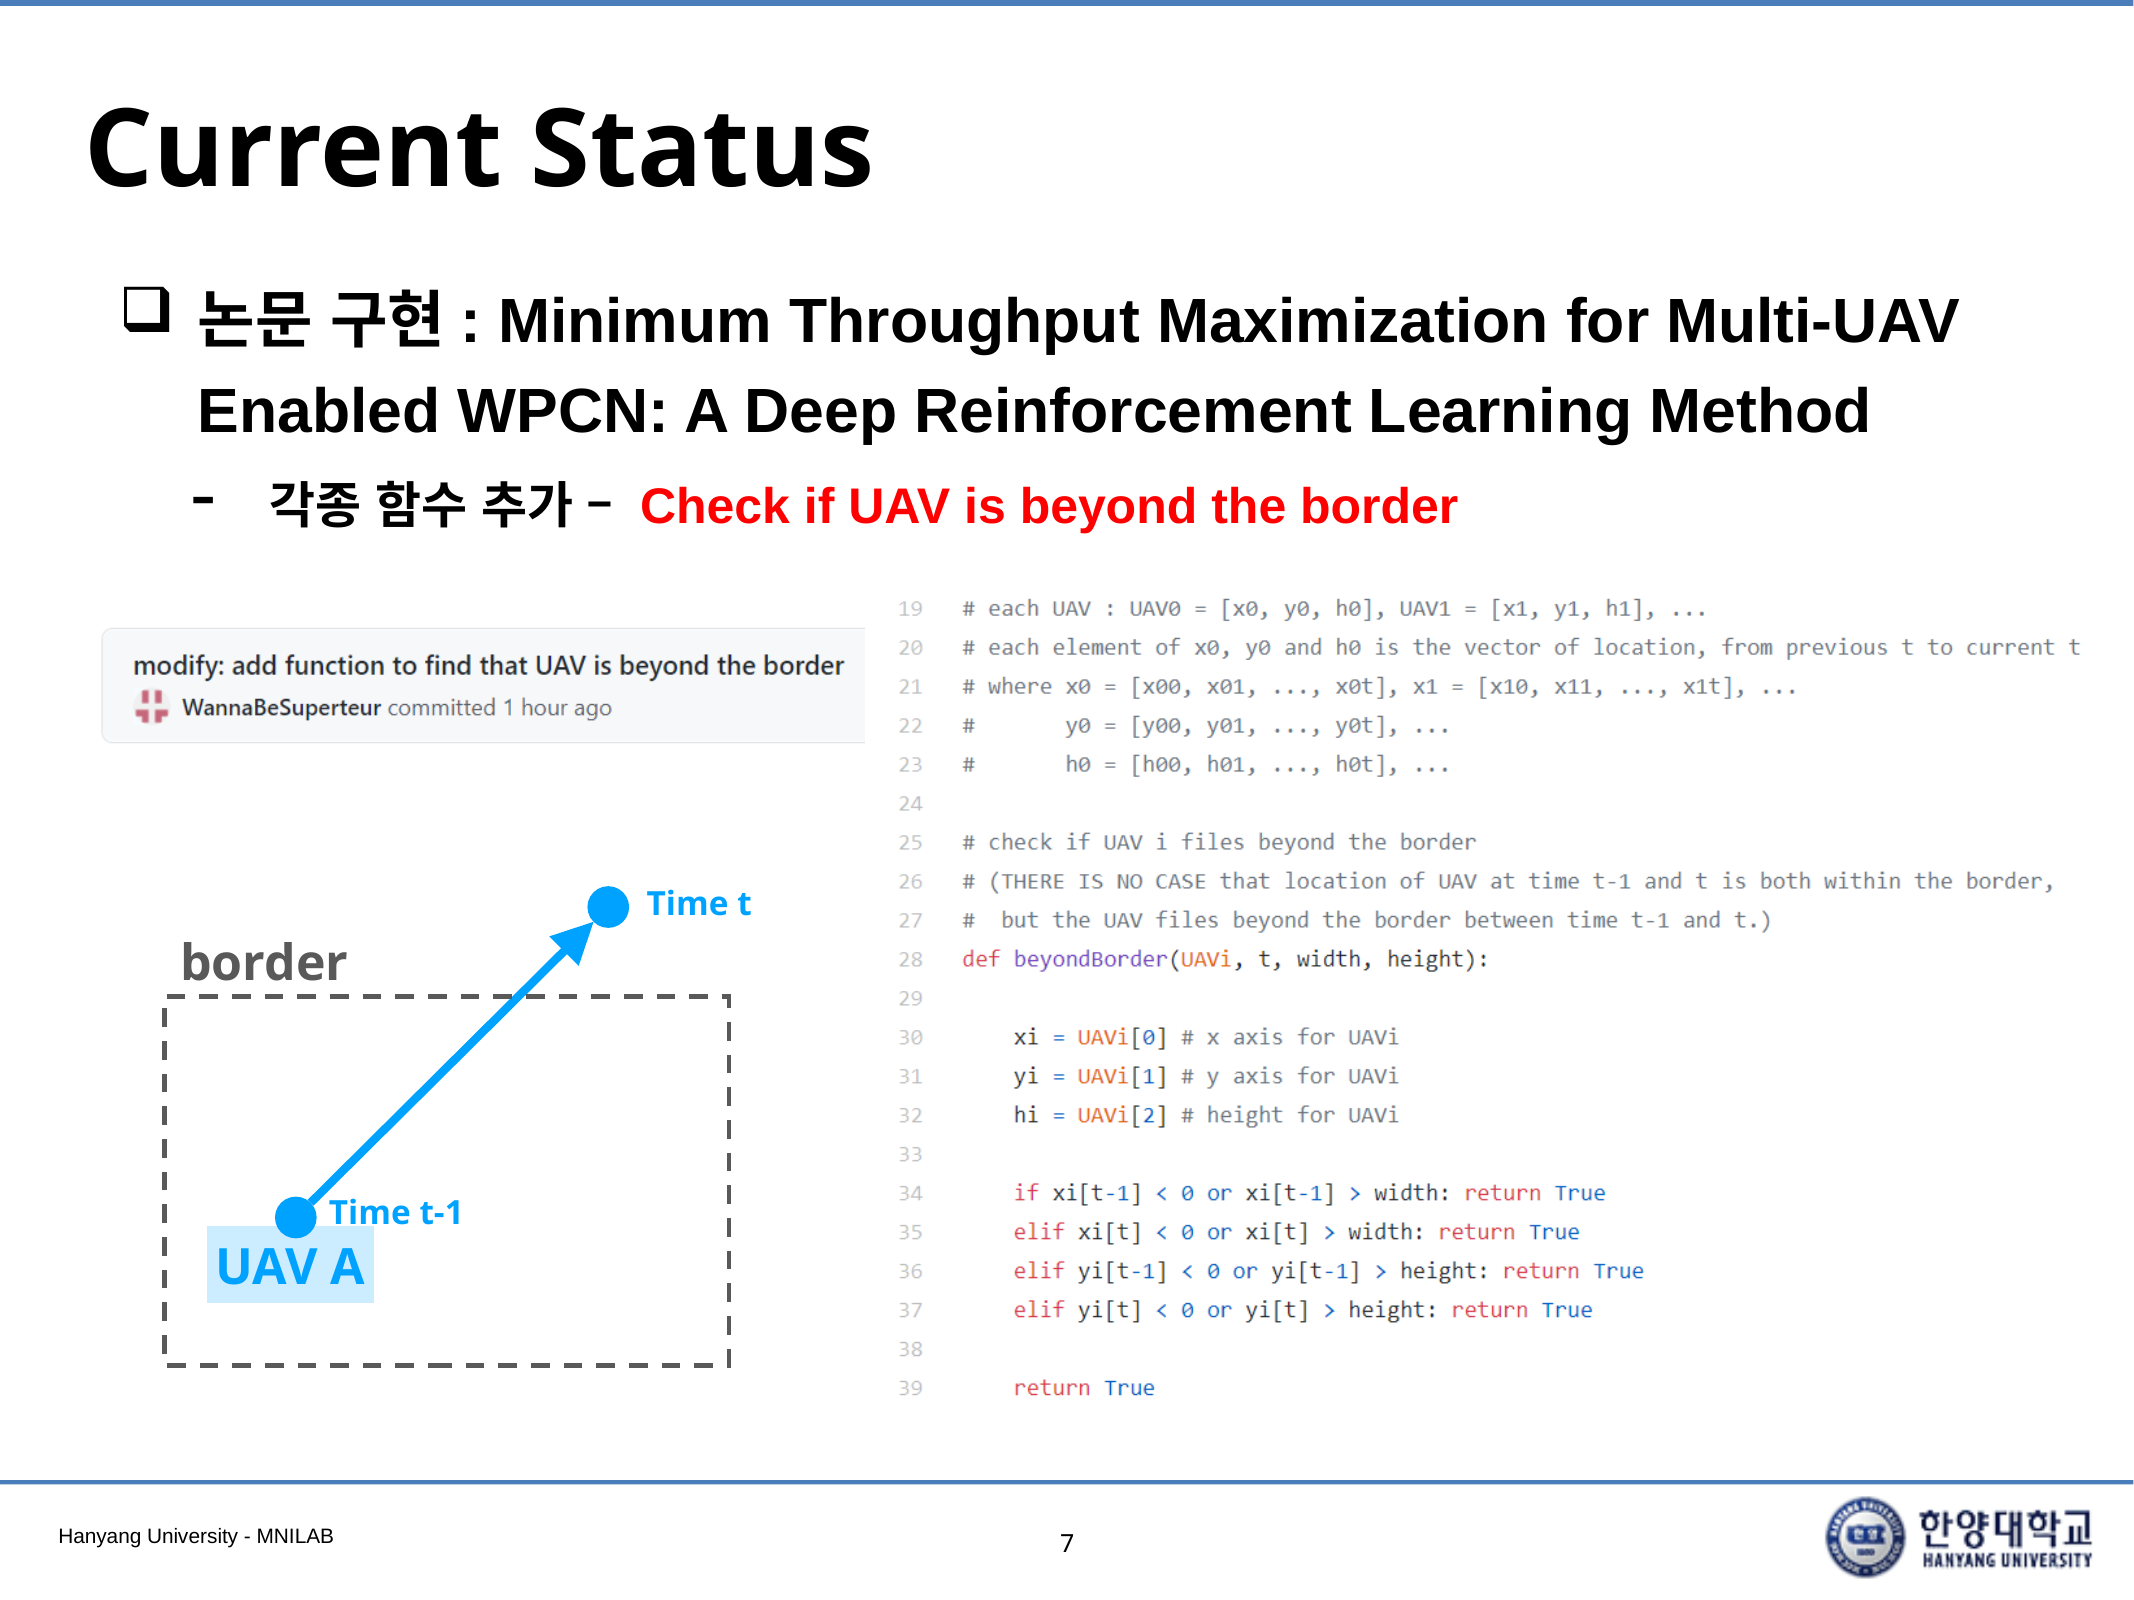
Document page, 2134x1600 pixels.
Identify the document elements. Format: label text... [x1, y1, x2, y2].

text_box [310, 921, 594, 1203]
text_box Time t [638, 873, 761, 931]
list 논문 구현: Minimum Throughput Maximization for Multi-UAV Enabled WPCN: A Deep Reinforcement Learning Method 각종 함수 추가 – Check if UAV is beyond the border [109, 256, 2026, 574]
text_box [164, 996, 730, 1366]
text_box border [171, 922, 310, 999]
slide_number 7 [1037, 1518, 1098, 1567]
picture [889, 585, 2090, 1408]
picture [1797, 1495, 2128, 1581]
picture [94, 614, 865, 756]
text_box [587, 886, 630, 928]
text_box Time t-1 [320, 1203, 473, 1240]
title Current Status [75, 41, 2058, 245]
